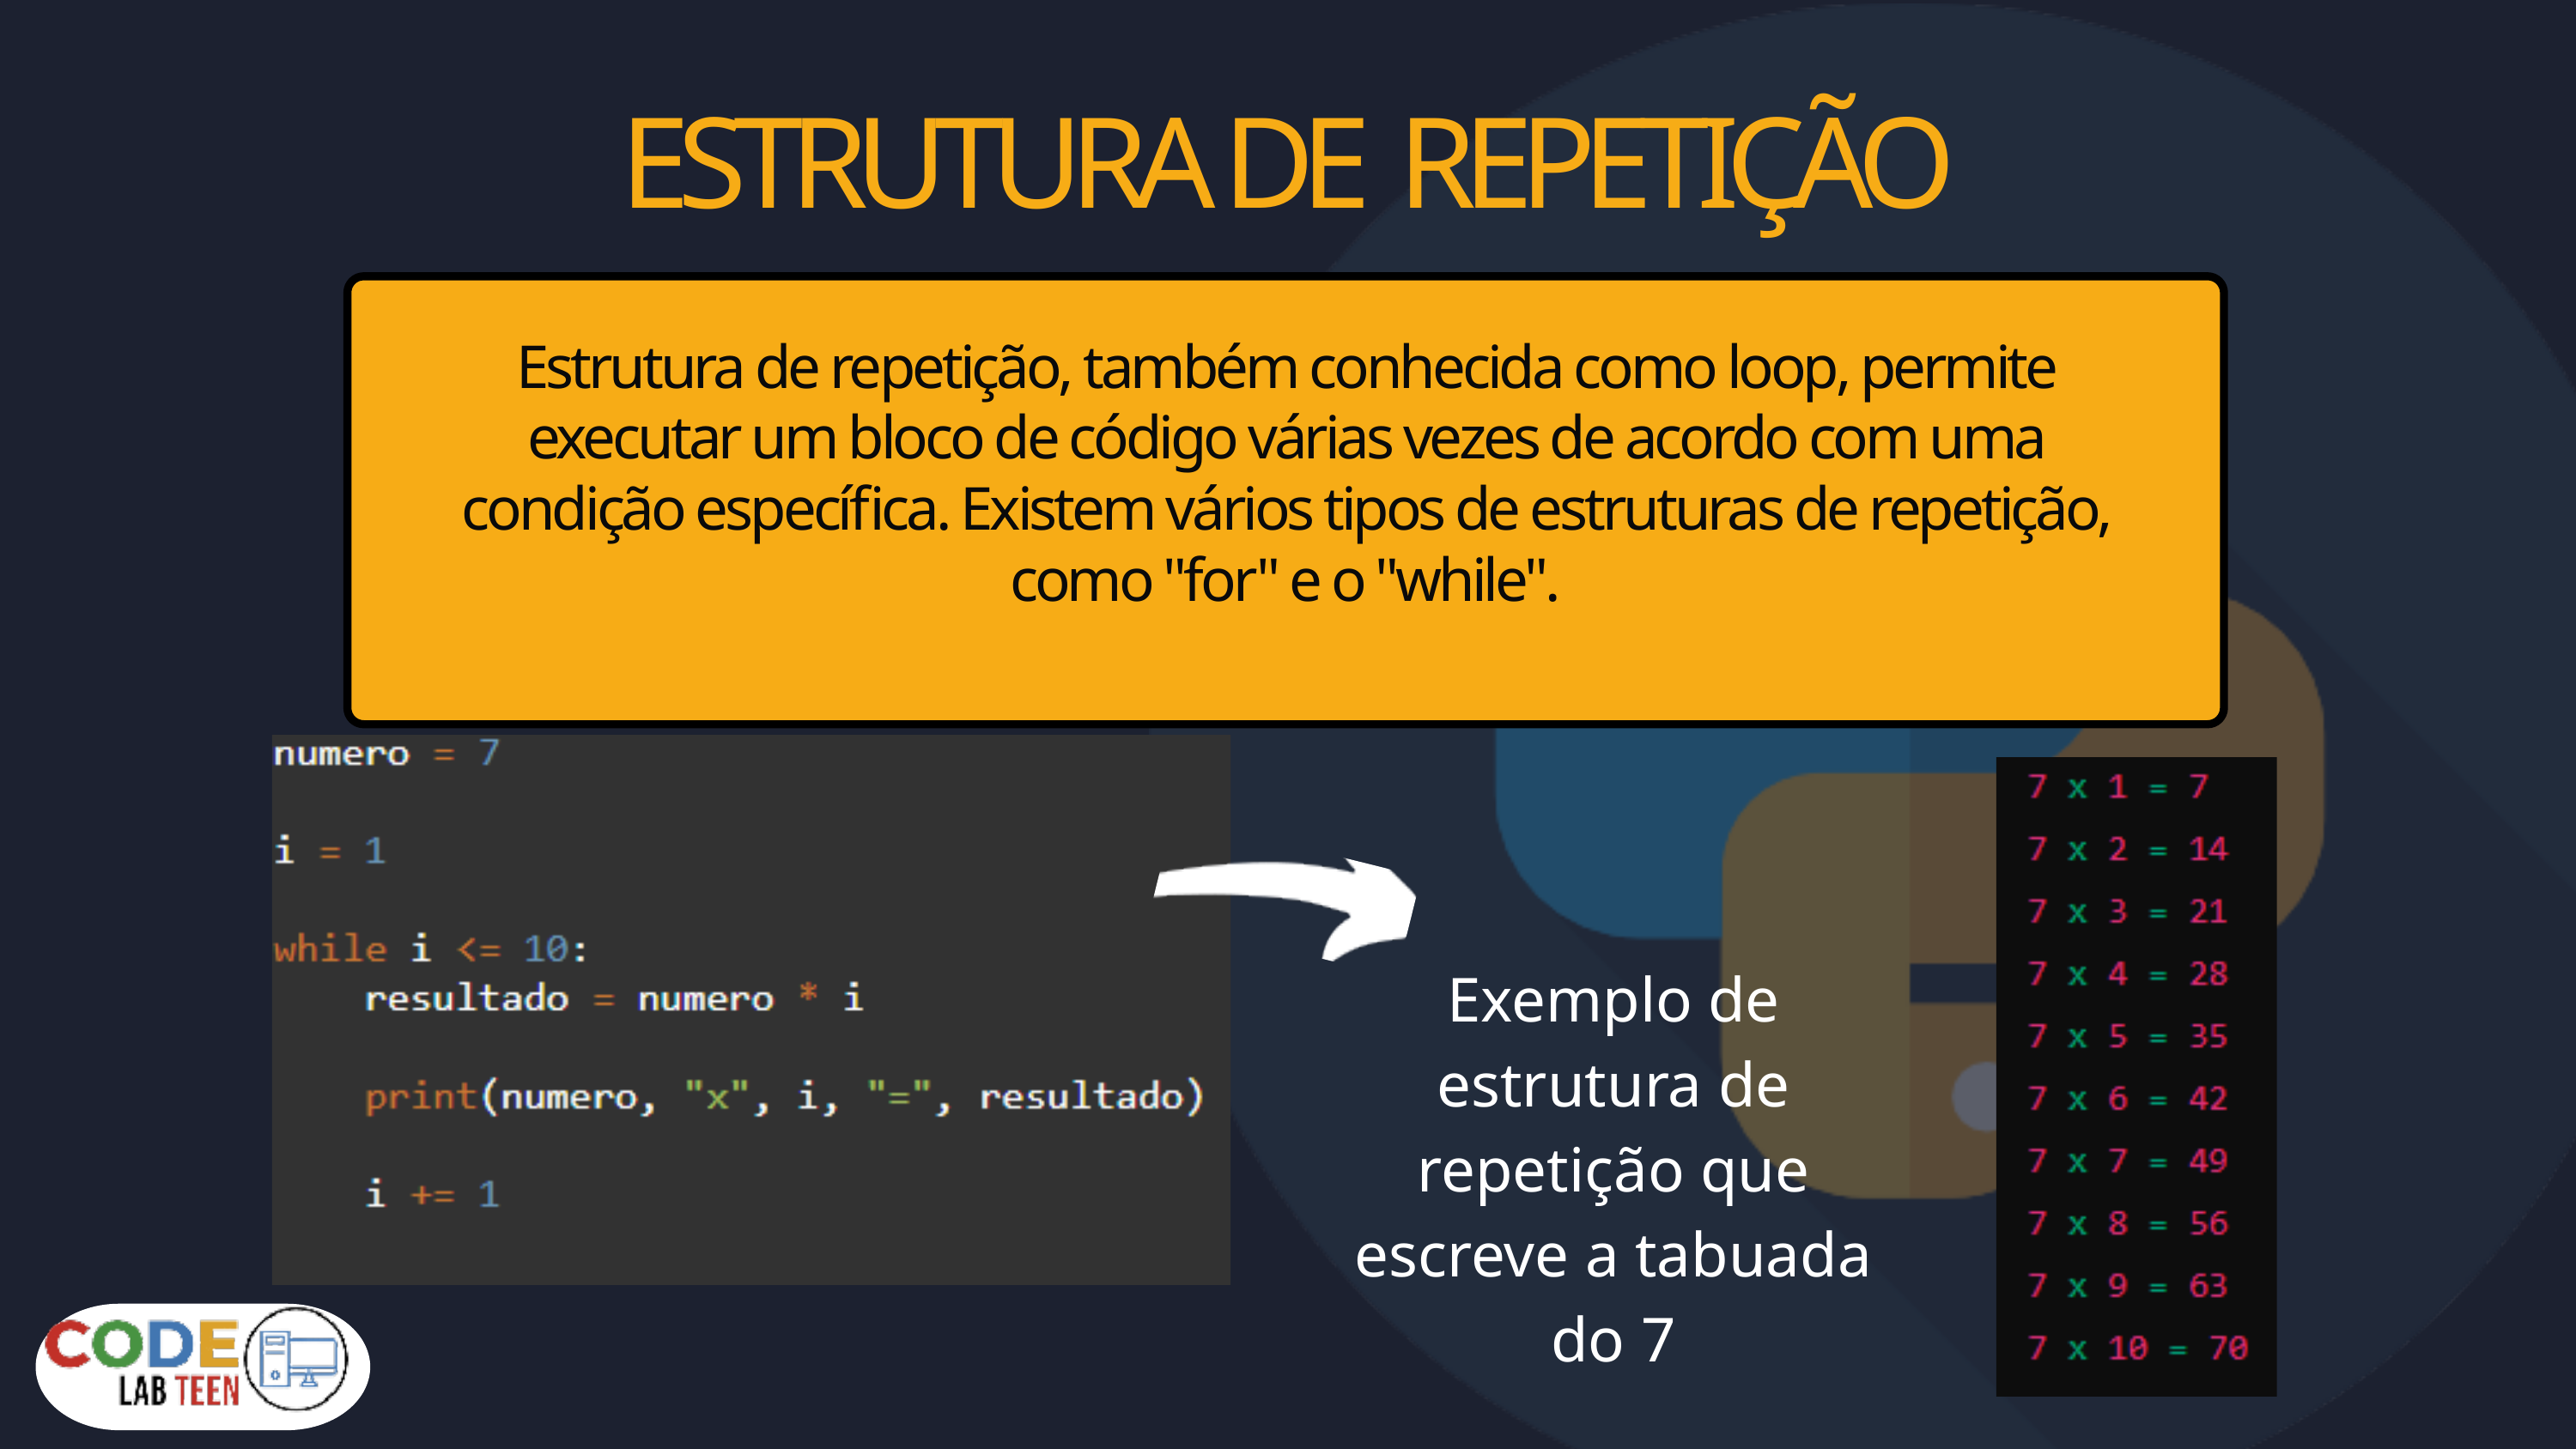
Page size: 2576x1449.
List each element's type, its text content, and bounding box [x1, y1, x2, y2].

text_box [1149, 815, 1422, 958]
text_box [35, 1303, 371, 1431]
text_box [1149, 3, 2576, 1449]
text_box Exemplo de estrutura de repetição que escreve a tabuada do 7 [1316, 949, 1911, 1374]
text_box [1996, 757, 2277, 1397]
text_box [8, 1284, 398, 1449]
text_box [271, 735, 1231, 1286]
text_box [347, 276, 2225, 724]
text_box ESTRUTURA DE REPETIÇÃO [271, 60, 2304, 233]
